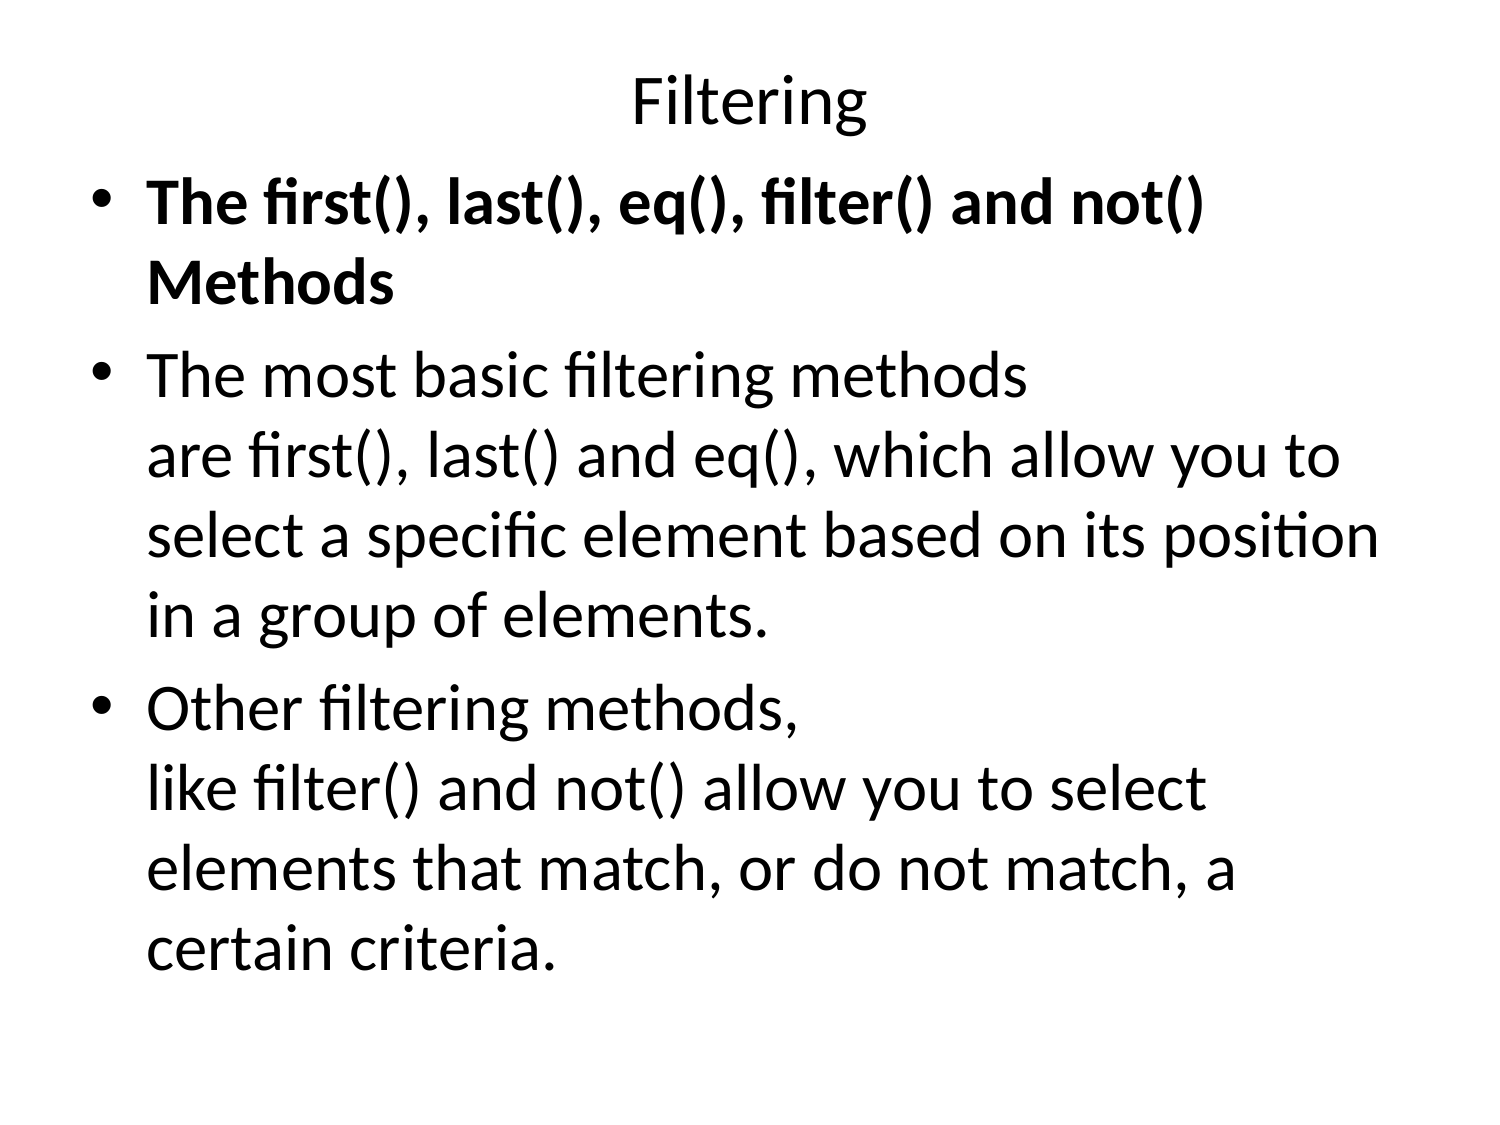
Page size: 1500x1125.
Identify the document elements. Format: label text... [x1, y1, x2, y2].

title Filtering [75, 45, 1425, 149]
list The first(), last(), eq(), filter() and not() Methods The most basic filtering methods are first(), last() and eq(), which allow you to select a specific element based on its position in a group of elements. Other filtering methods, like filter() and not() allow you to select elements that match, or do not match, a certain criteria. [75, 149, 1425, 1038]
